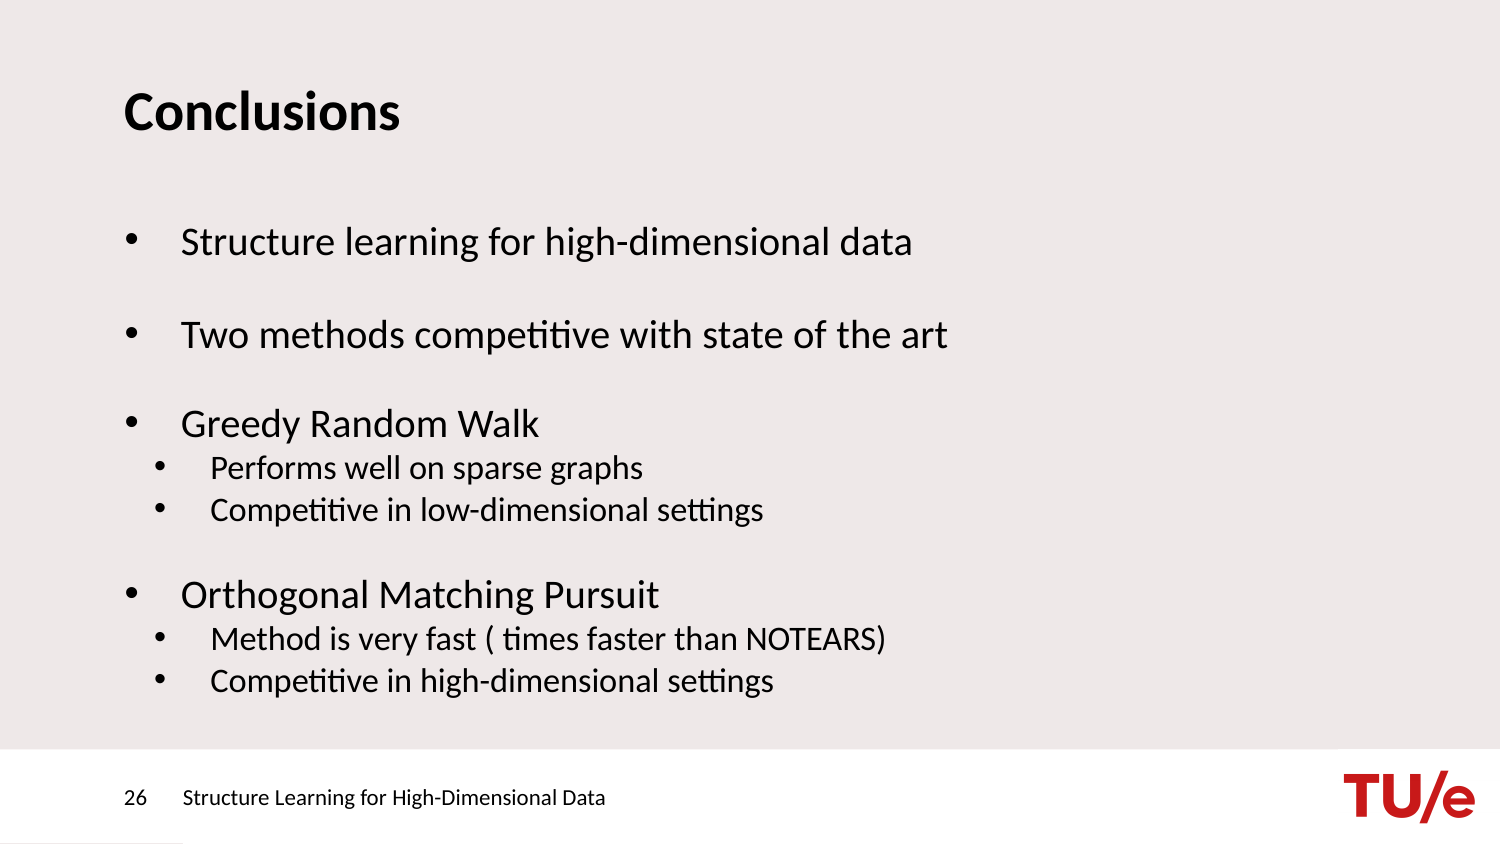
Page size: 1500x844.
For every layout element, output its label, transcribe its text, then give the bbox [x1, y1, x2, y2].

picture [1339, 749, 1500, 844]
footer Structure Learning for High-Dimensional Data [183, 749, 1339, 844]
title Conclusions [124, 85, 1364, 174]
slide_number 26 [0, 749, 183, 844]
